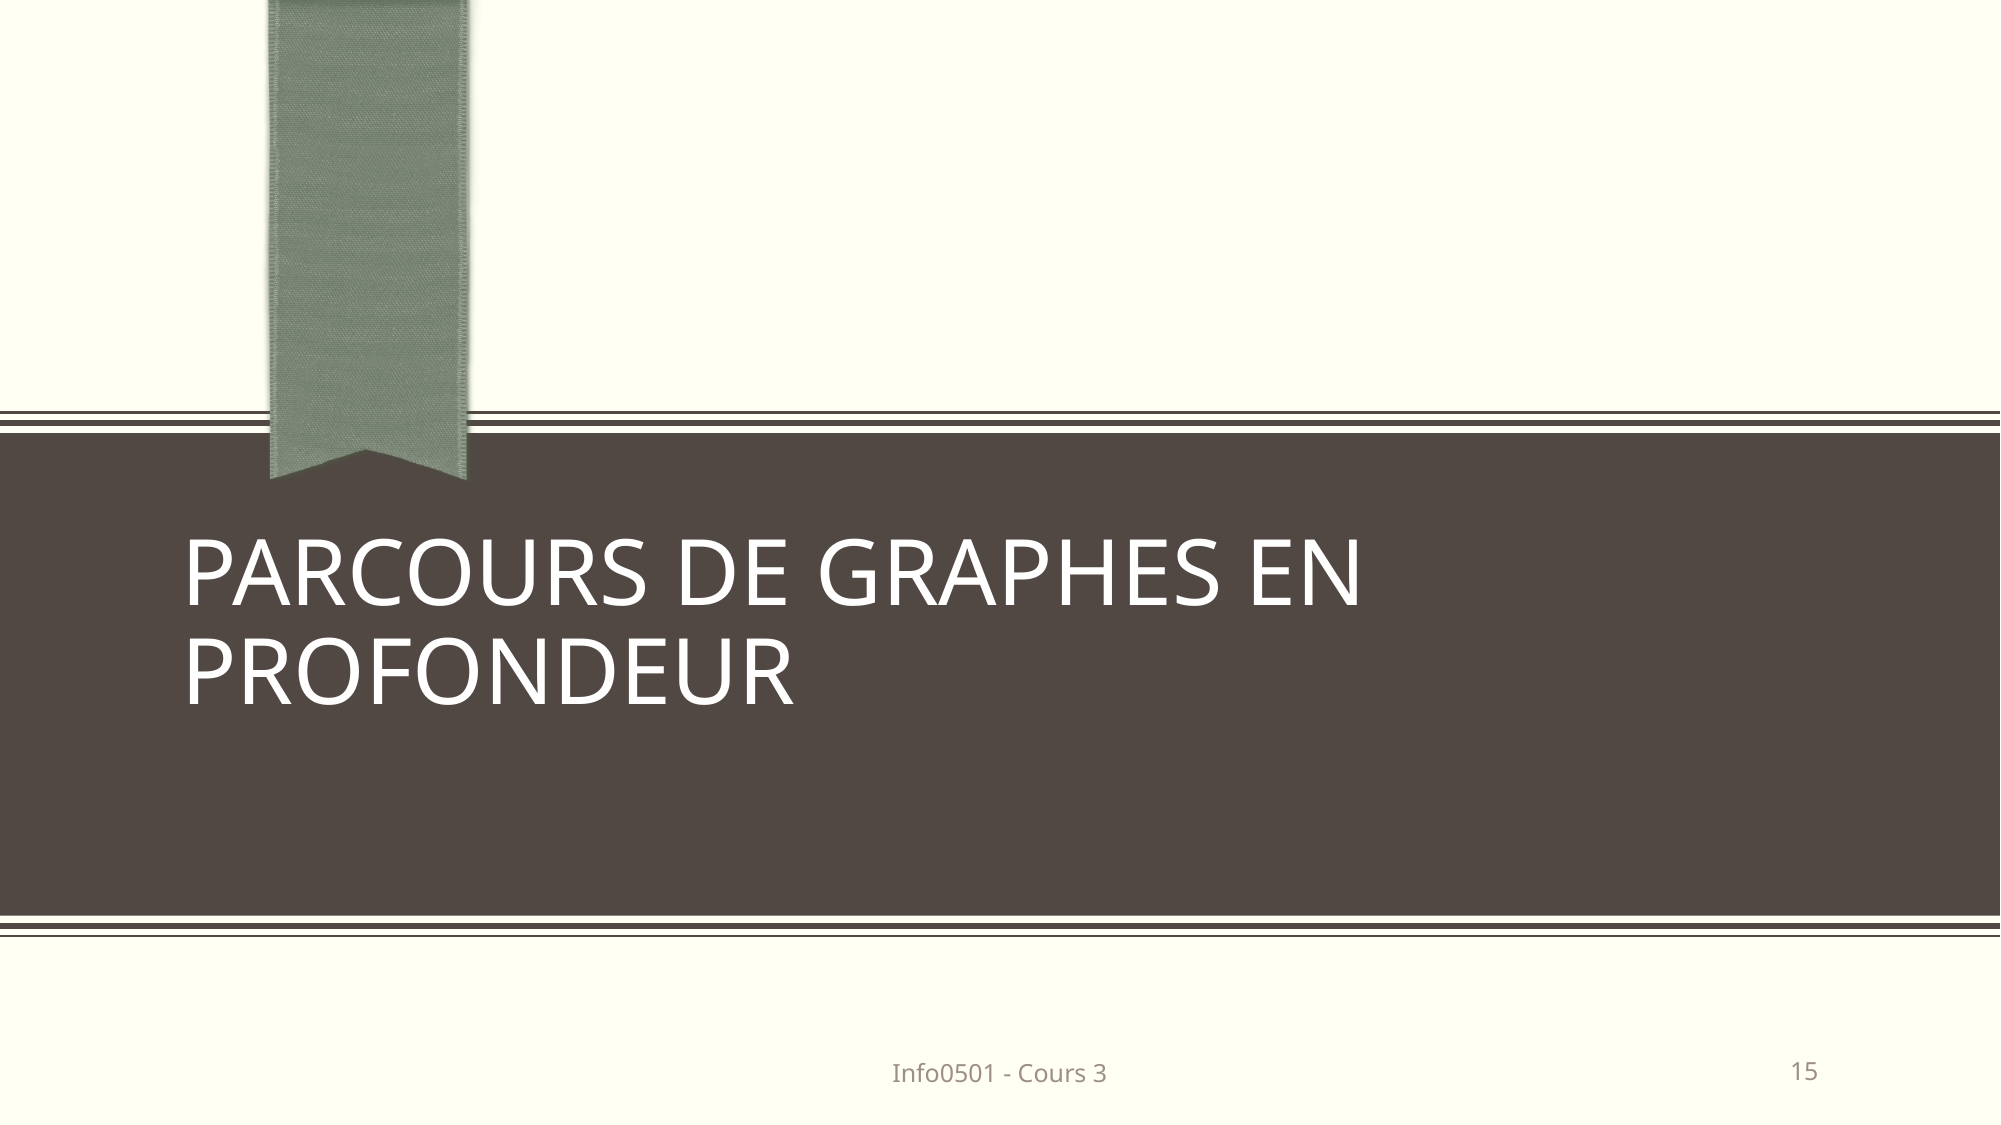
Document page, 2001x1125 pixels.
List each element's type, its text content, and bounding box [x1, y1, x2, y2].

footer Info0501 - Cours 3 [481, 1042, 1518, 1103]
slide_number 15 [1518, 1042, 1819, 1103]
title Parcours de graphes en profondeur [181, 487, 1834, 764]
